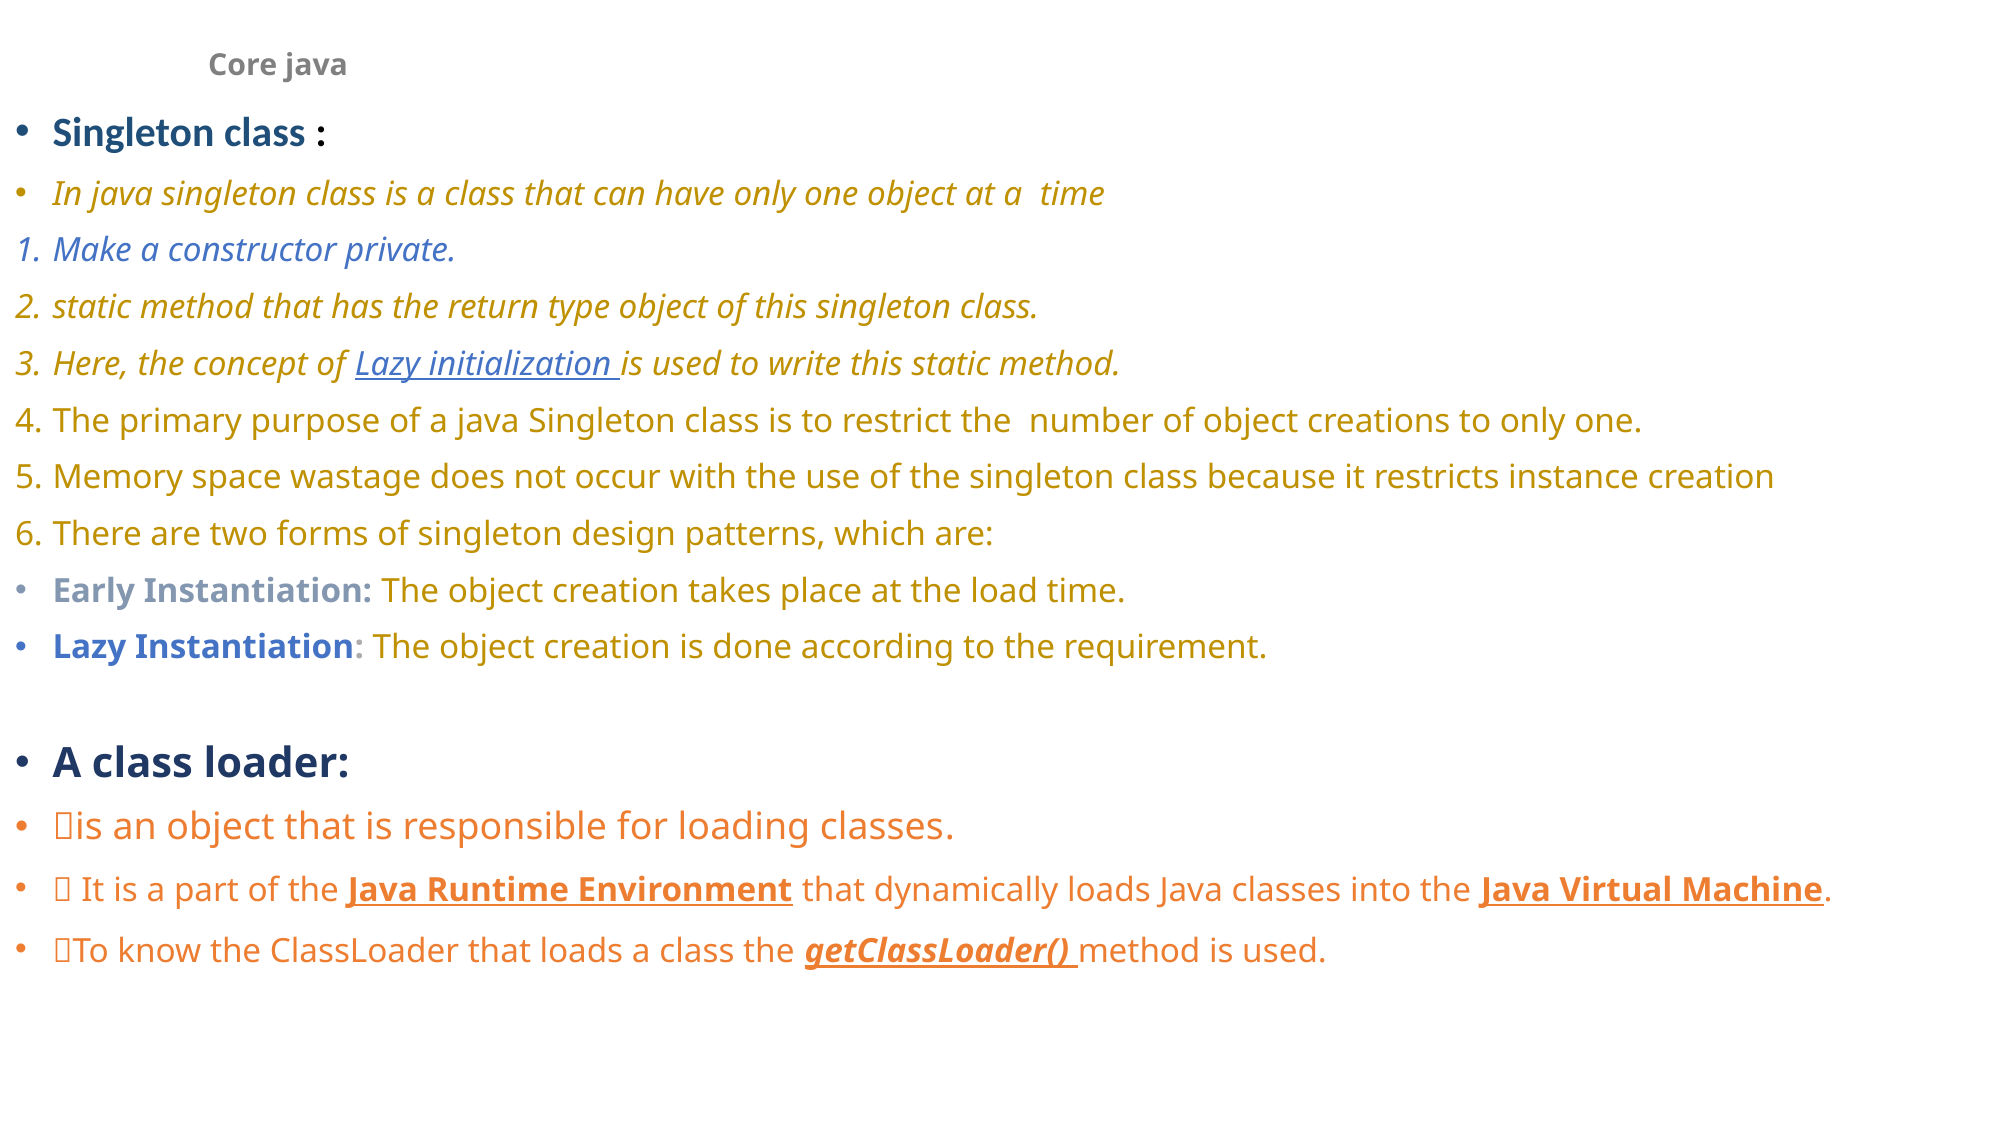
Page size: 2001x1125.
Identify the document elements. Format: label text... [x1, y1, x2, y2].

title Core java [143, 41, 1439, 91]
subtitle Singleton class : In java singleton class is a class that can have only one object at a time Make a constructor private. static method that has the return type object of this singleton class. Here, the concept of Lazy initialization is used to write this static method. The primary purpose of a java Singleton class is to restrict the number of object creations to only one. Memory space wastage does not occur with the use of the singleton class because it restricts instance creation There are two forms of singleton design patterns, which are: Early Instantiation: The object creation takes place at the load time. Lazy Instantiation: The object creation is done according to the requirement. A class loader: is an object that is responsible for loading classes.  It is a part of the Java Runtime Environment that dynamically loads Java classes into the Java Virtual Machine. To know the ClassLoader that loads a class the getClassLoader() method is used. [0, 103, 2000, 1125]
